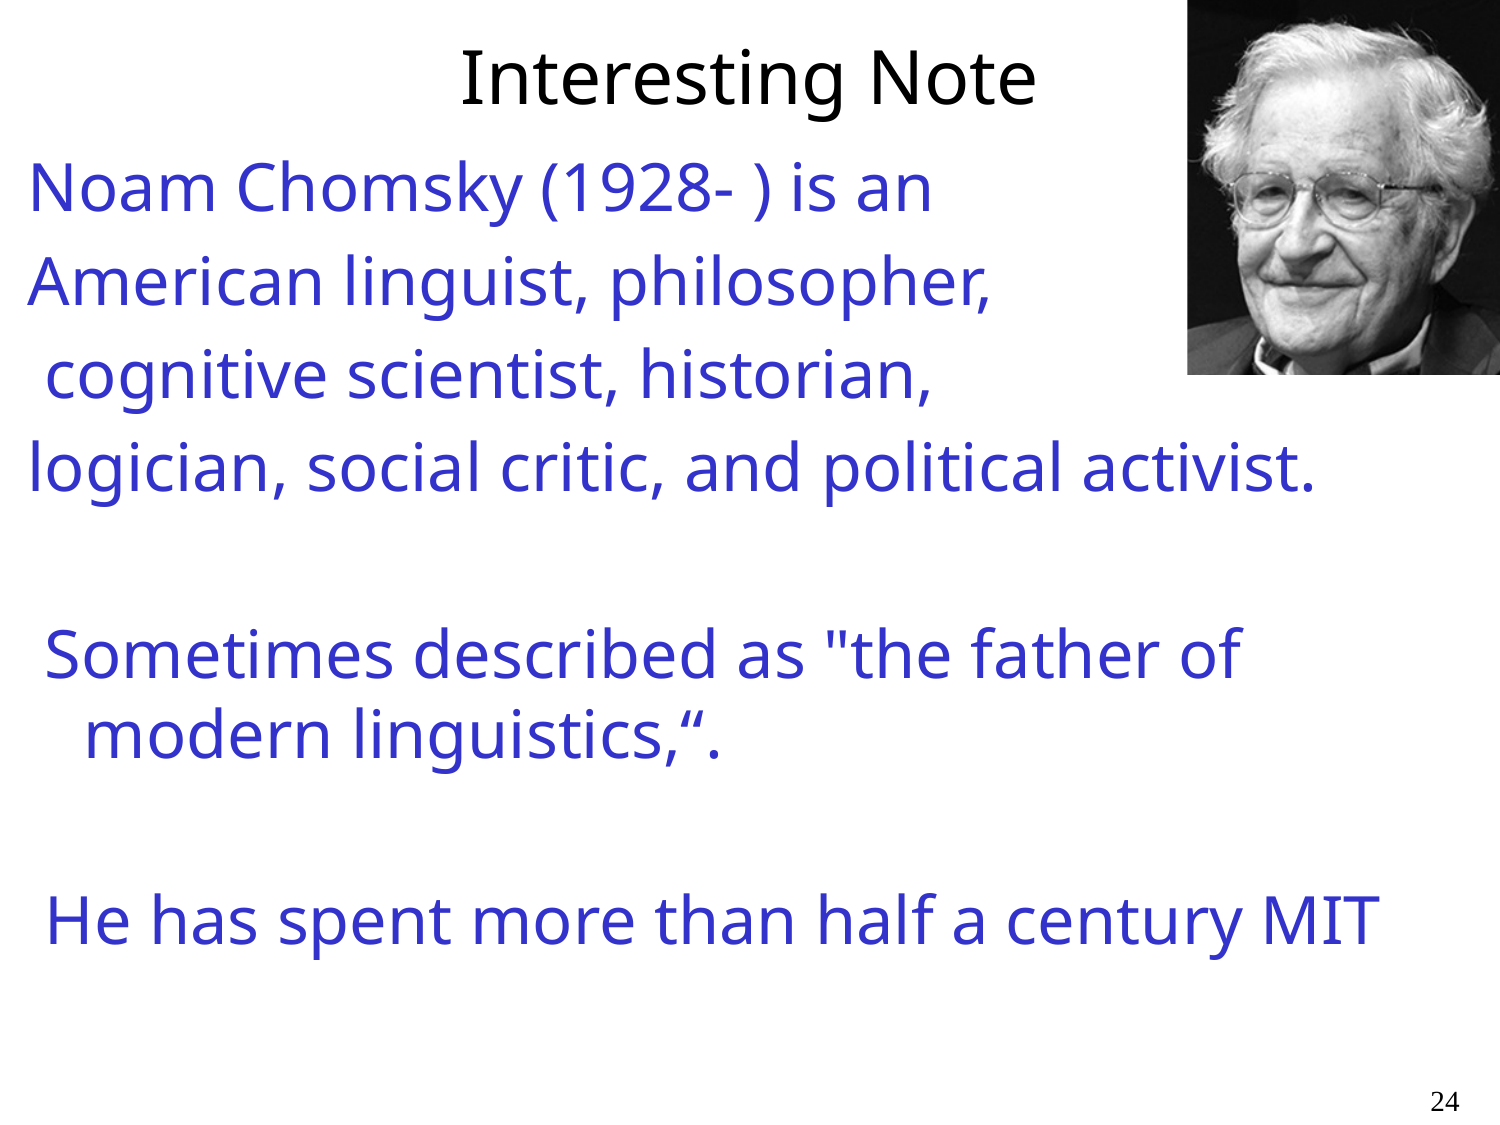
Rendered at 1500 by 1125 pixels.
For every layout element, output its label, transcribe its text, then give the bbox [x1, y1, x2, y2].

picture [1187, 0, 1500, 376]
list Noam Chomsky (1928- ) is an American linguist, philosopher, cognitive scientist, historian, logician, social critic, and political activist. Sometimes described as "the father of modern linguistics,“. He has spent more than half a century MIT [12, 137, 1500, 1038]
title Interesting Note [24, 24, 1182, 126]
slide_number 24 [1162, 1074, 1476, 1125]
